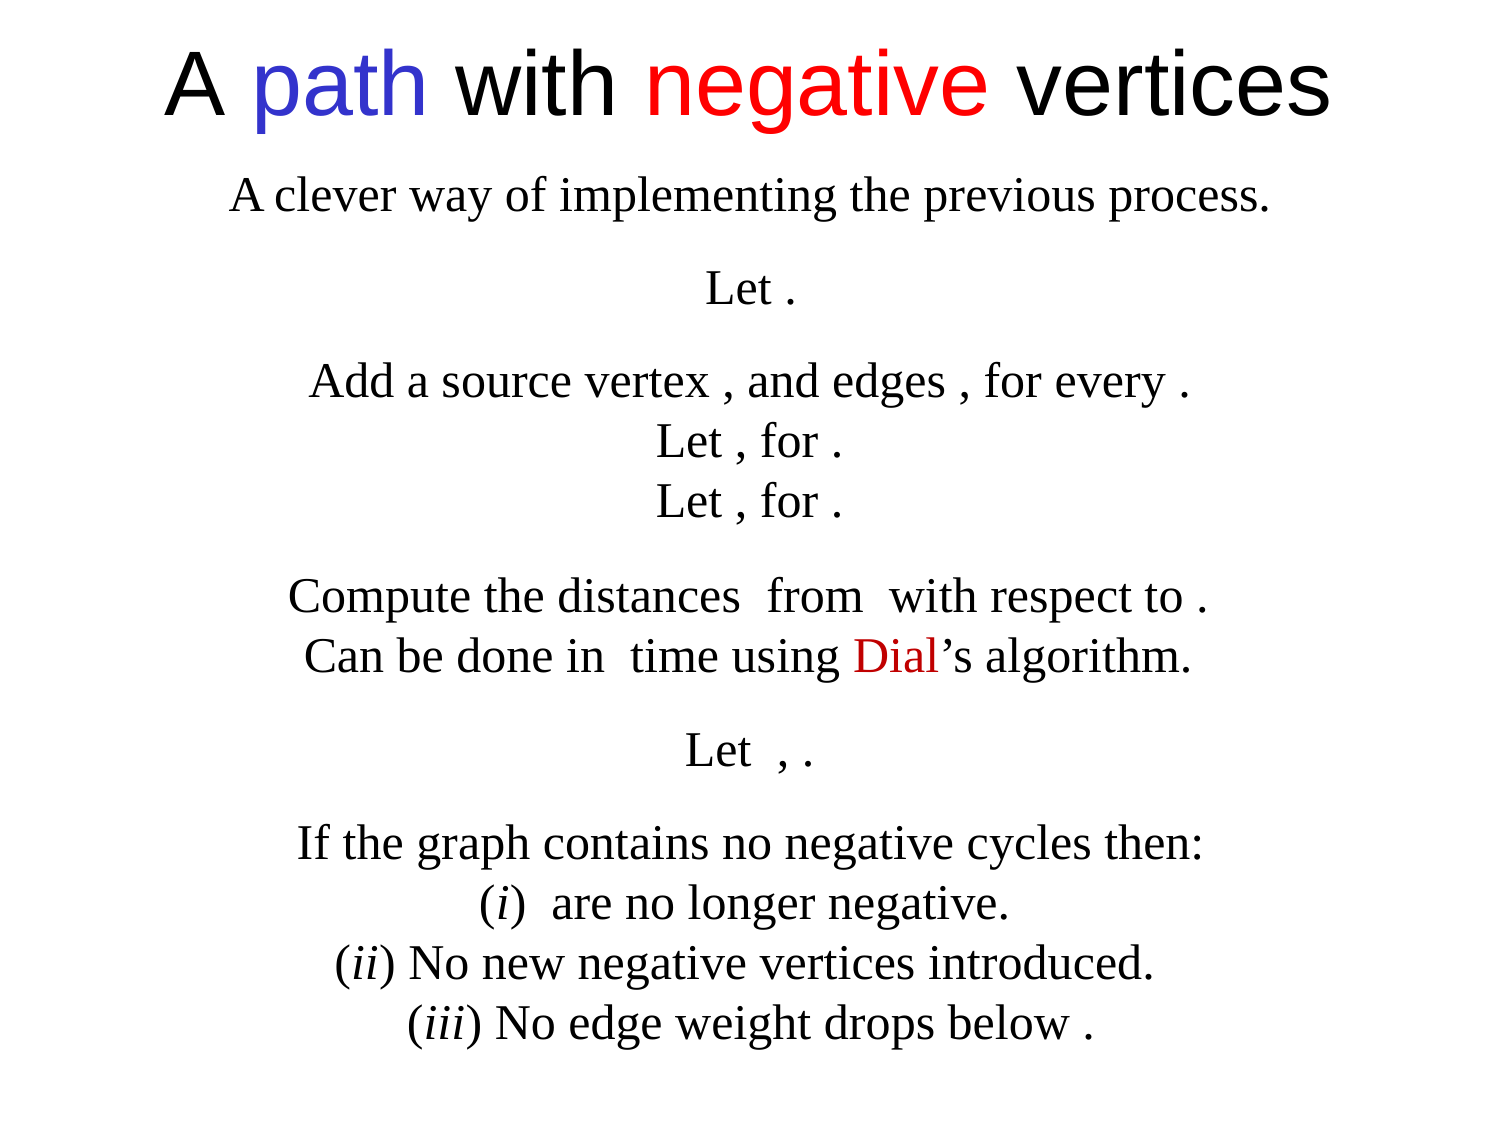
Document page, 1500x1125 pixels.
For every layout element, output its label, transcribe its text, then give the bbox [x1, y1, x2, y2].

text_box A path with negative vertices [0, 16, 1499, 142]
text_box A clever way of implementing the previous process. [0, 154, 1500, 229]
